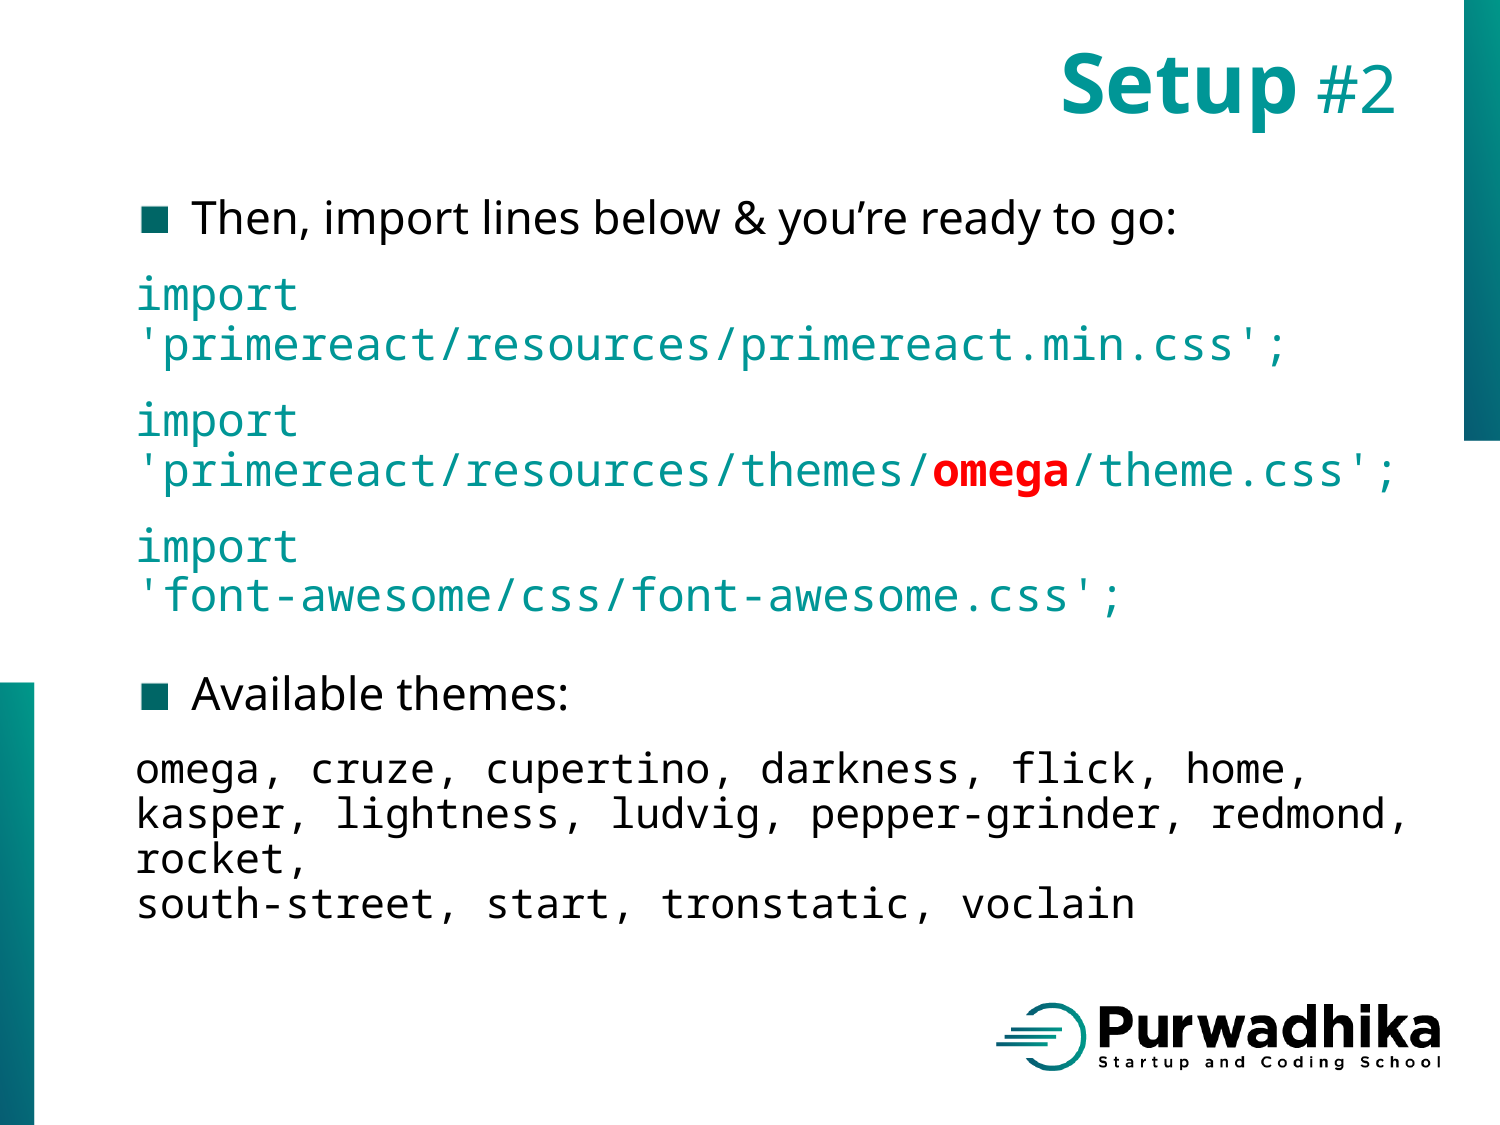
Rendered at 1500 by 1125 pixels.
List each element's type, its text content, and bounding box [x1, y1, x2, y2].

text_box Then, import lines below & you’re ready to go: import 'primereact/resources/primereact.min.css'; import 'primereact/resources/themes/omega/theme.css'; import 'font-awesome/css/font-awesome.css'; Available themes: omega, cruze, cupertino, darkness, flick, home, kasper, lightness, ludvig, pepper-grinder, redmond, rocket, south-street, start, tronstatic, voclain [120, 127, 1500, 1027]
text_box Setup #2 [958, 5, 1500, 127]
picture [135, 677, 168, 710]
picture [0, 0, 1500, 1125]
picture [135, 200, 168, 233]
